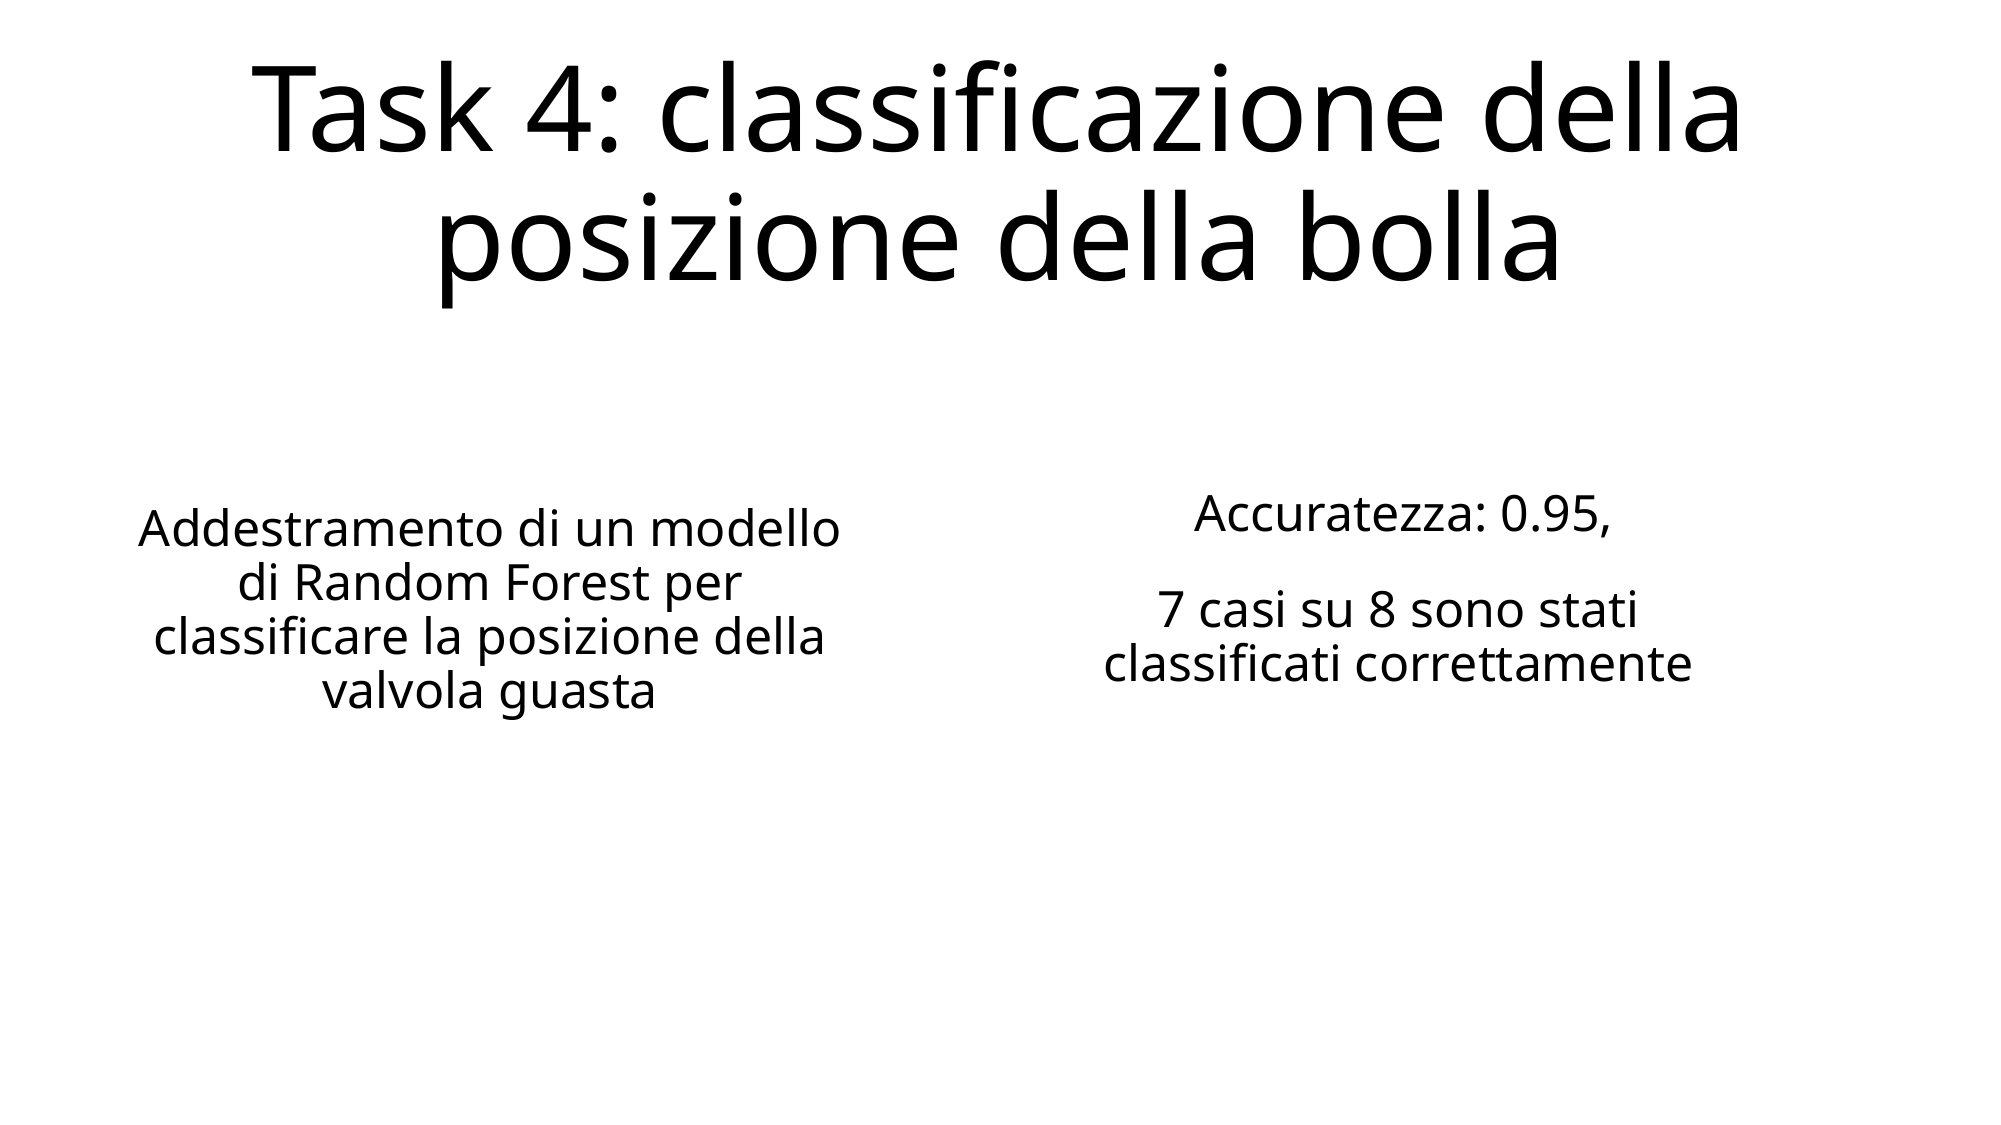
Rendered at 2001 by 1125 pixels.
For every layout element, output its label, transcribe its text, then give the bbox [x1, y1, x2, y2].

text_box Accuratezza: 0.95, [1179, 474, 1713, 576]
title Task 4: classificazione della posizione della bolla [163, 41, 1837, 314]
subtitle Addestramento di un modello di Random Forest per classificare la posizione della valvola guasta [110, 495, 870, 768]
text_box 7 casi su 8 sono stati classificati correttamente [1019, 576, 1778, 849]
